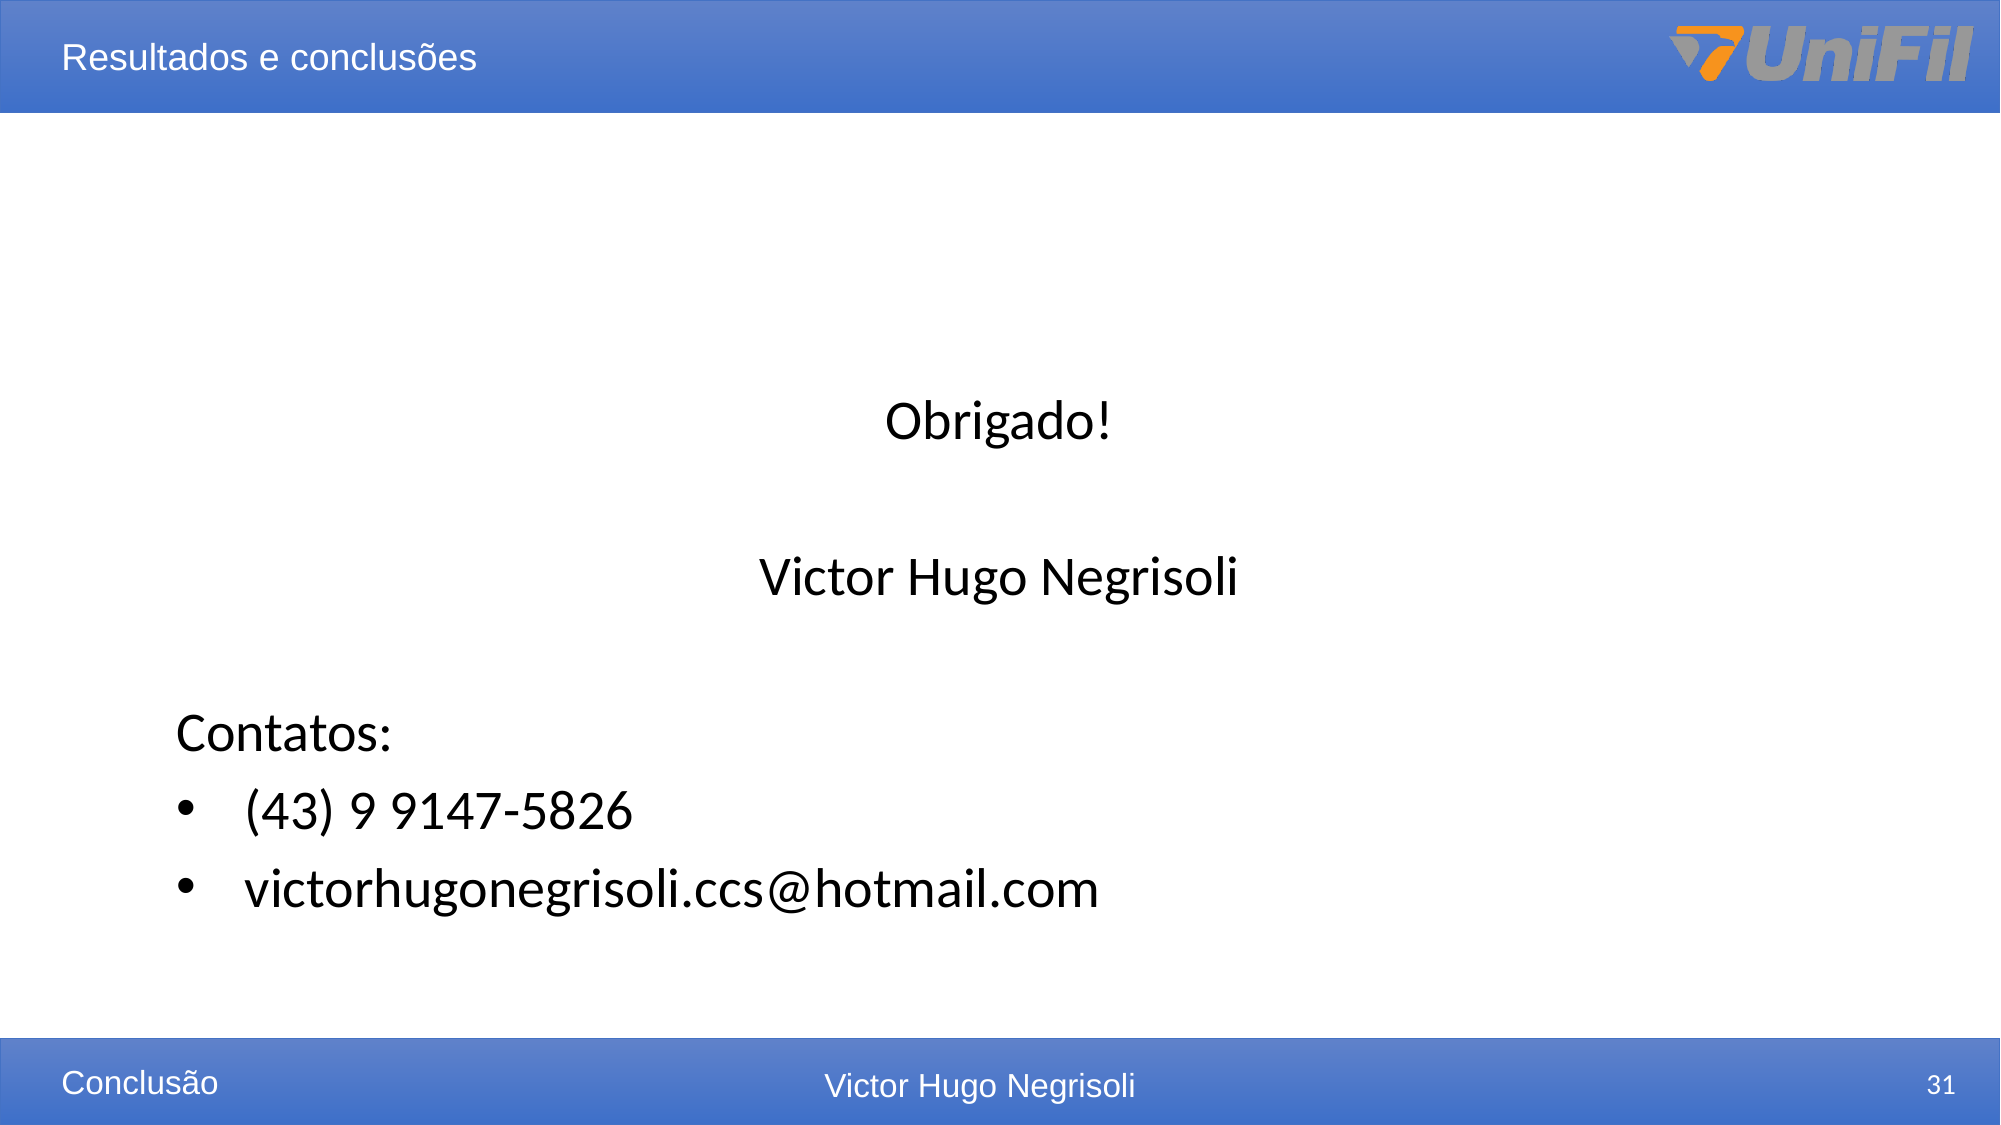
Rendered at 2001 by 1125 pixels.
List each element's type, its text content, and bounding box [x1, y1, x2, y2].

text_box Conclusão [46, 1054, 400, 1109]
slide_number 31 [1520, 1052, 1971, 1113]
text_box Victor Hugo Negrisoli [809, 1056, 1190, 1112]
text_box [0, 0, 2000, 113]
text_box [0, 1038, 2000, 1125]
picture [1662, 26, 1982, 133]
subtitle Obrigado! Victor Hugo Negrisoli Contatos: (43) 9 9147-5826 victorhugonegrisoli.ccs@hotmail.com [161, 315, 1838, 928]
text_box Resultados e conclusões [46, 26, 1662, 86]
